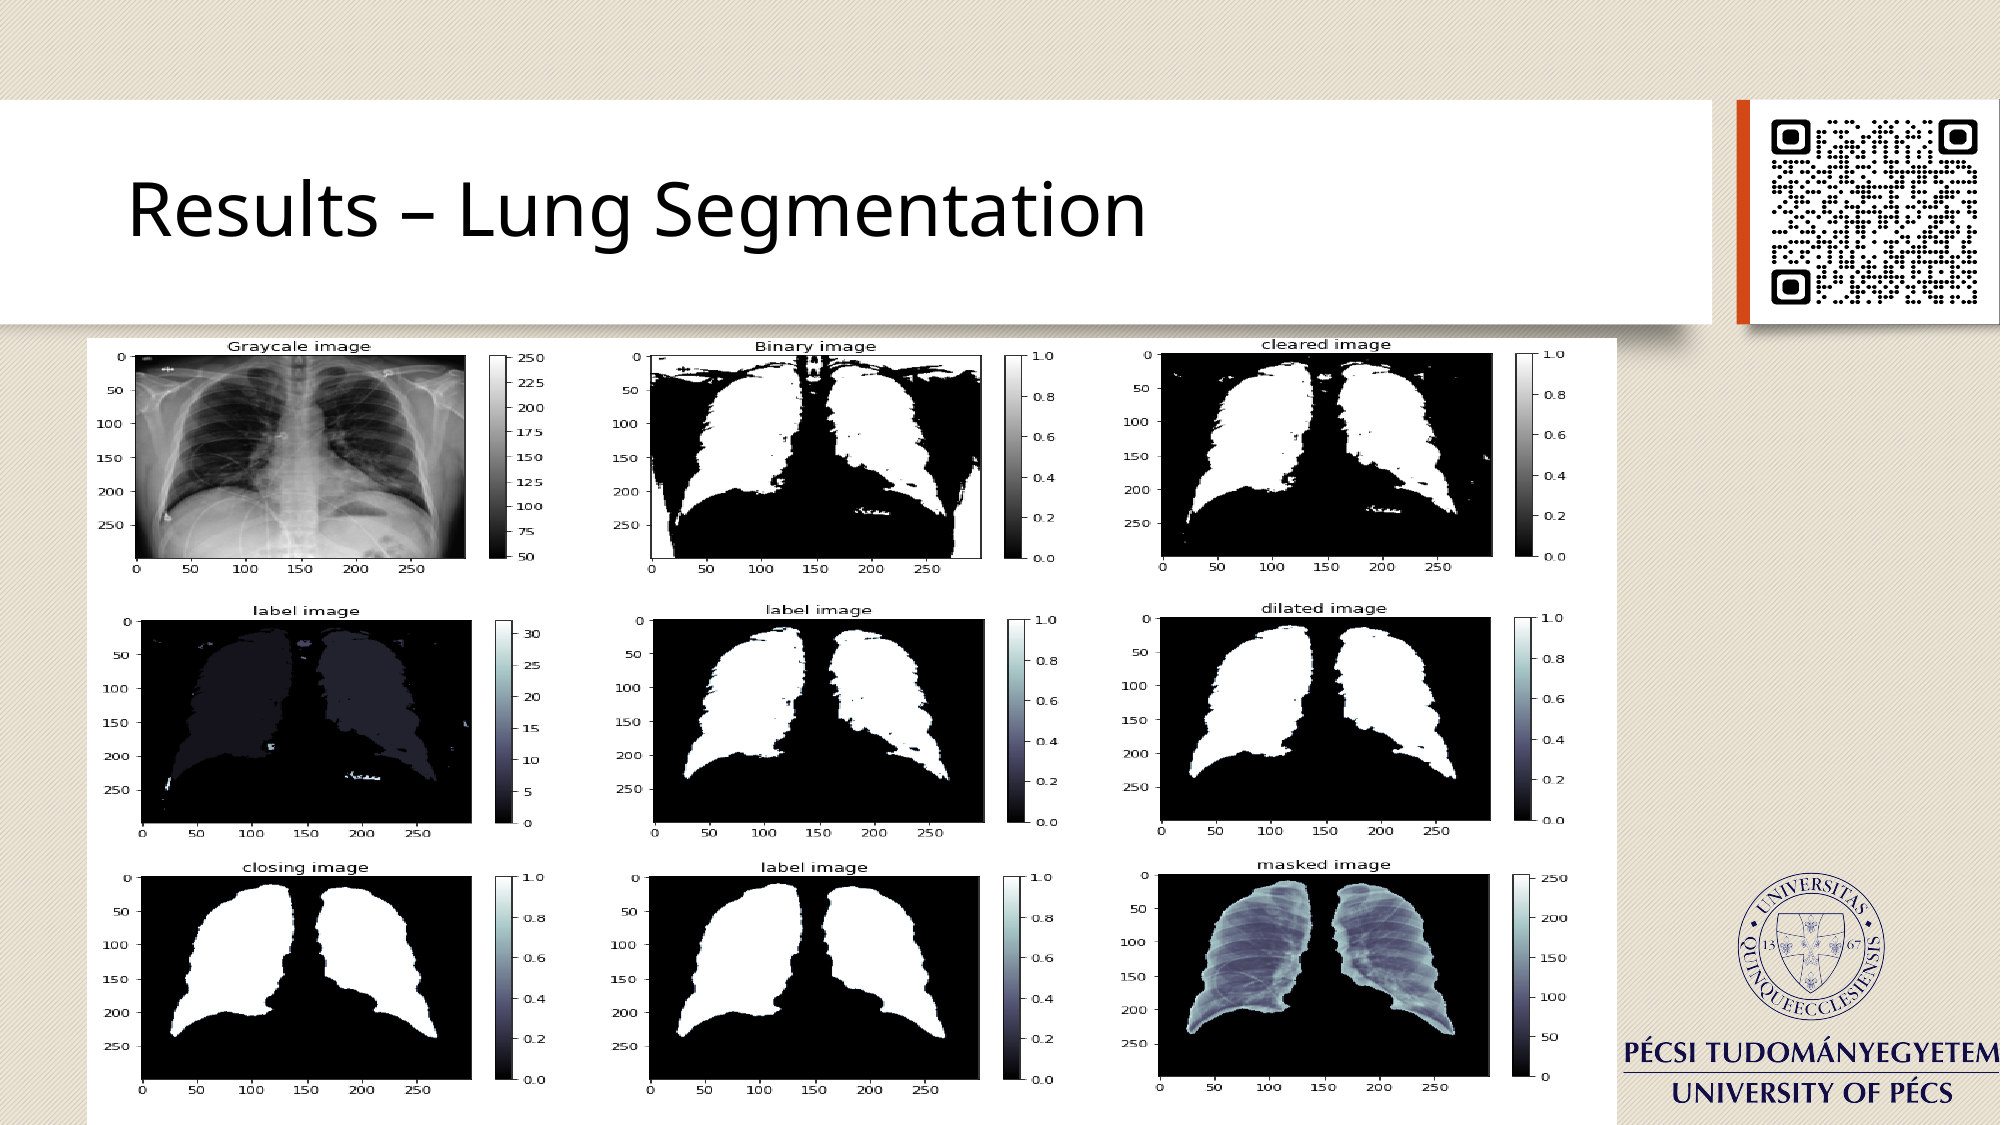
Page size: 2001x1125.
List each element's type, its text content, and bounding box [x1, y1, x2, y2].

picture [0, 325, 1713, 376]
title Results – Lung Segmentation [111, 123, 1689, 301]
picture [1736, 99, 2000, 347]
picture [1623, 872, 2000, 1104]
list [87, 338, 1617, 1125]
